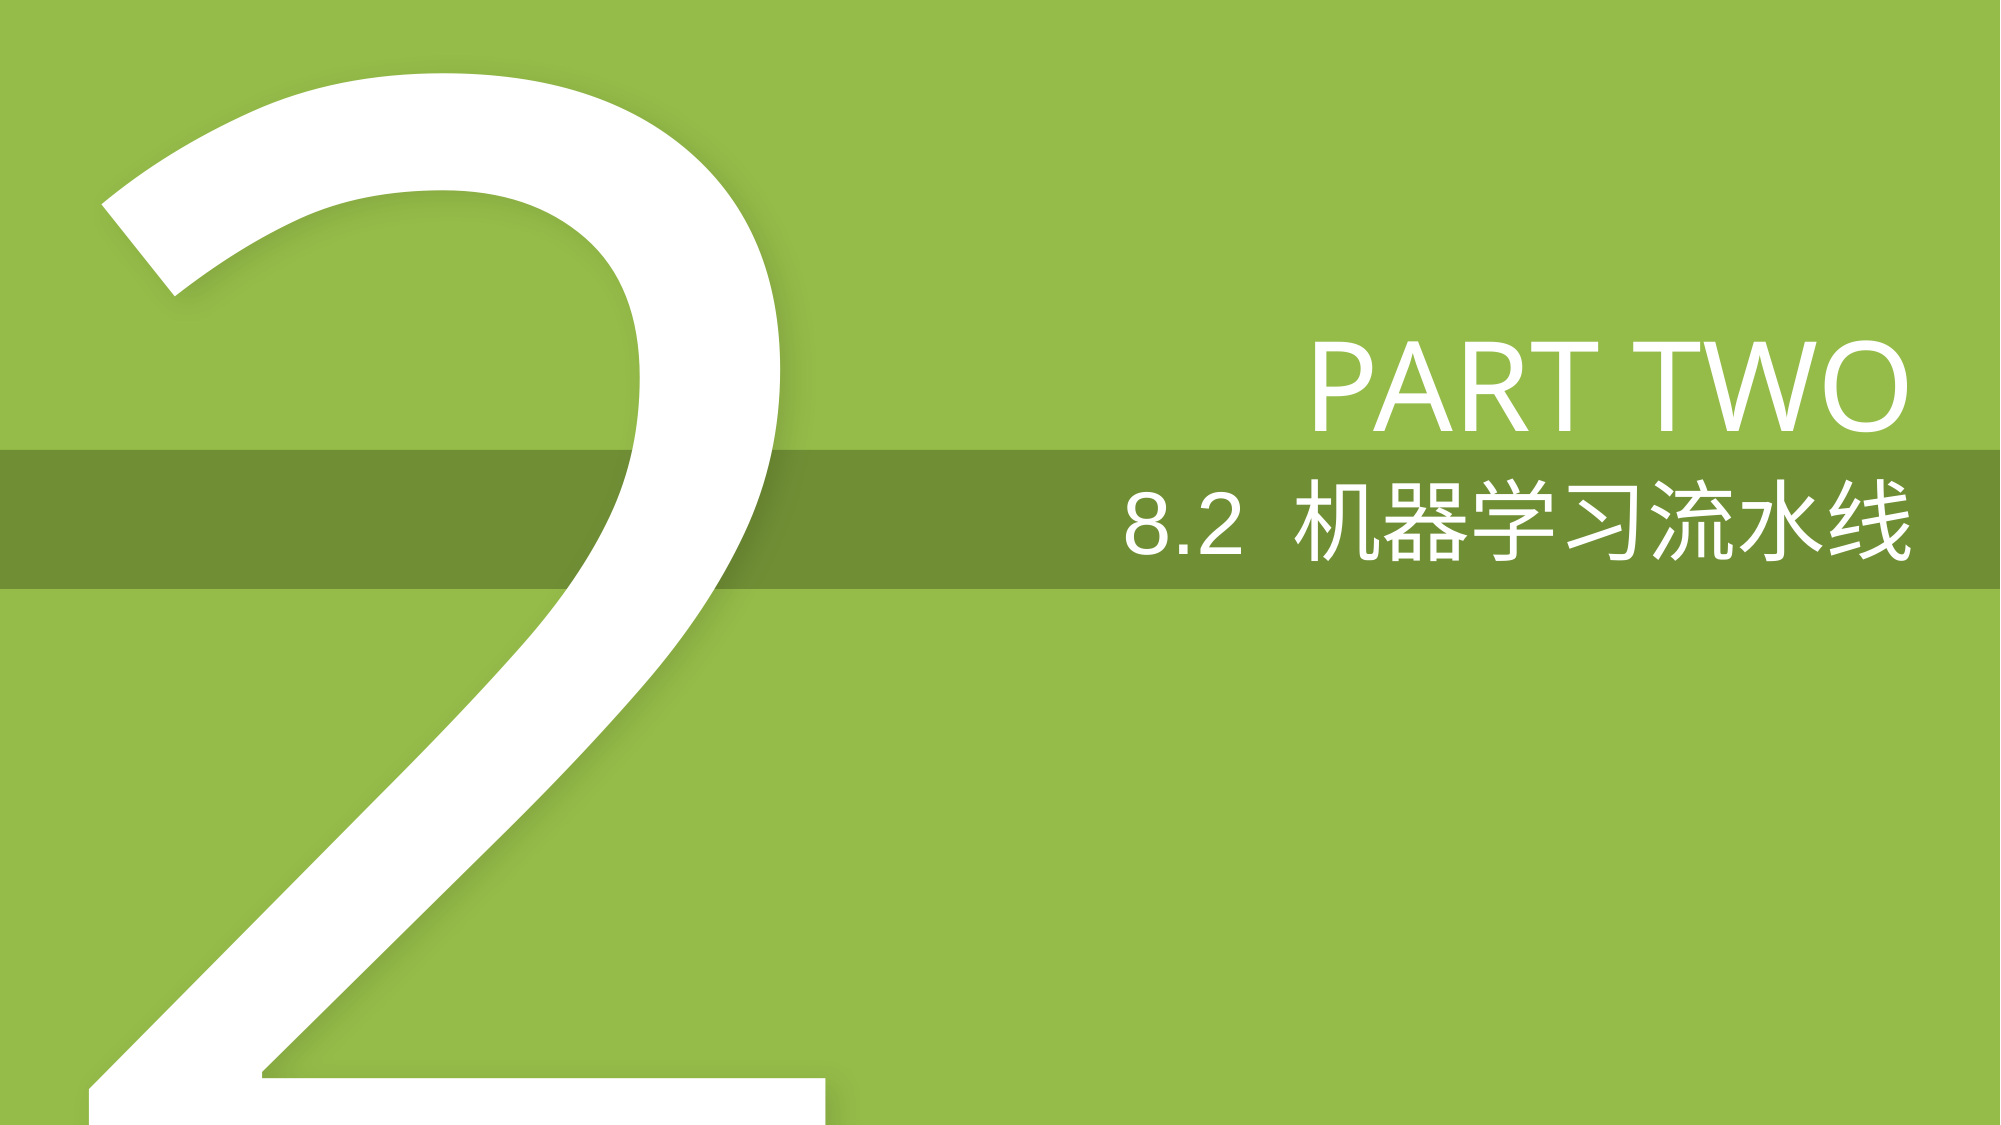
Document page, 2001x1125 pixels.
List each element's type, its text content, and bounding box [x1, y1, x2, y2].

list PART TWO [852, 299, 1930, 457]
list 2 [0, 0, 822, 1125]
list 8.2 机器学习流水线 [788, 457, 1930, 581]
